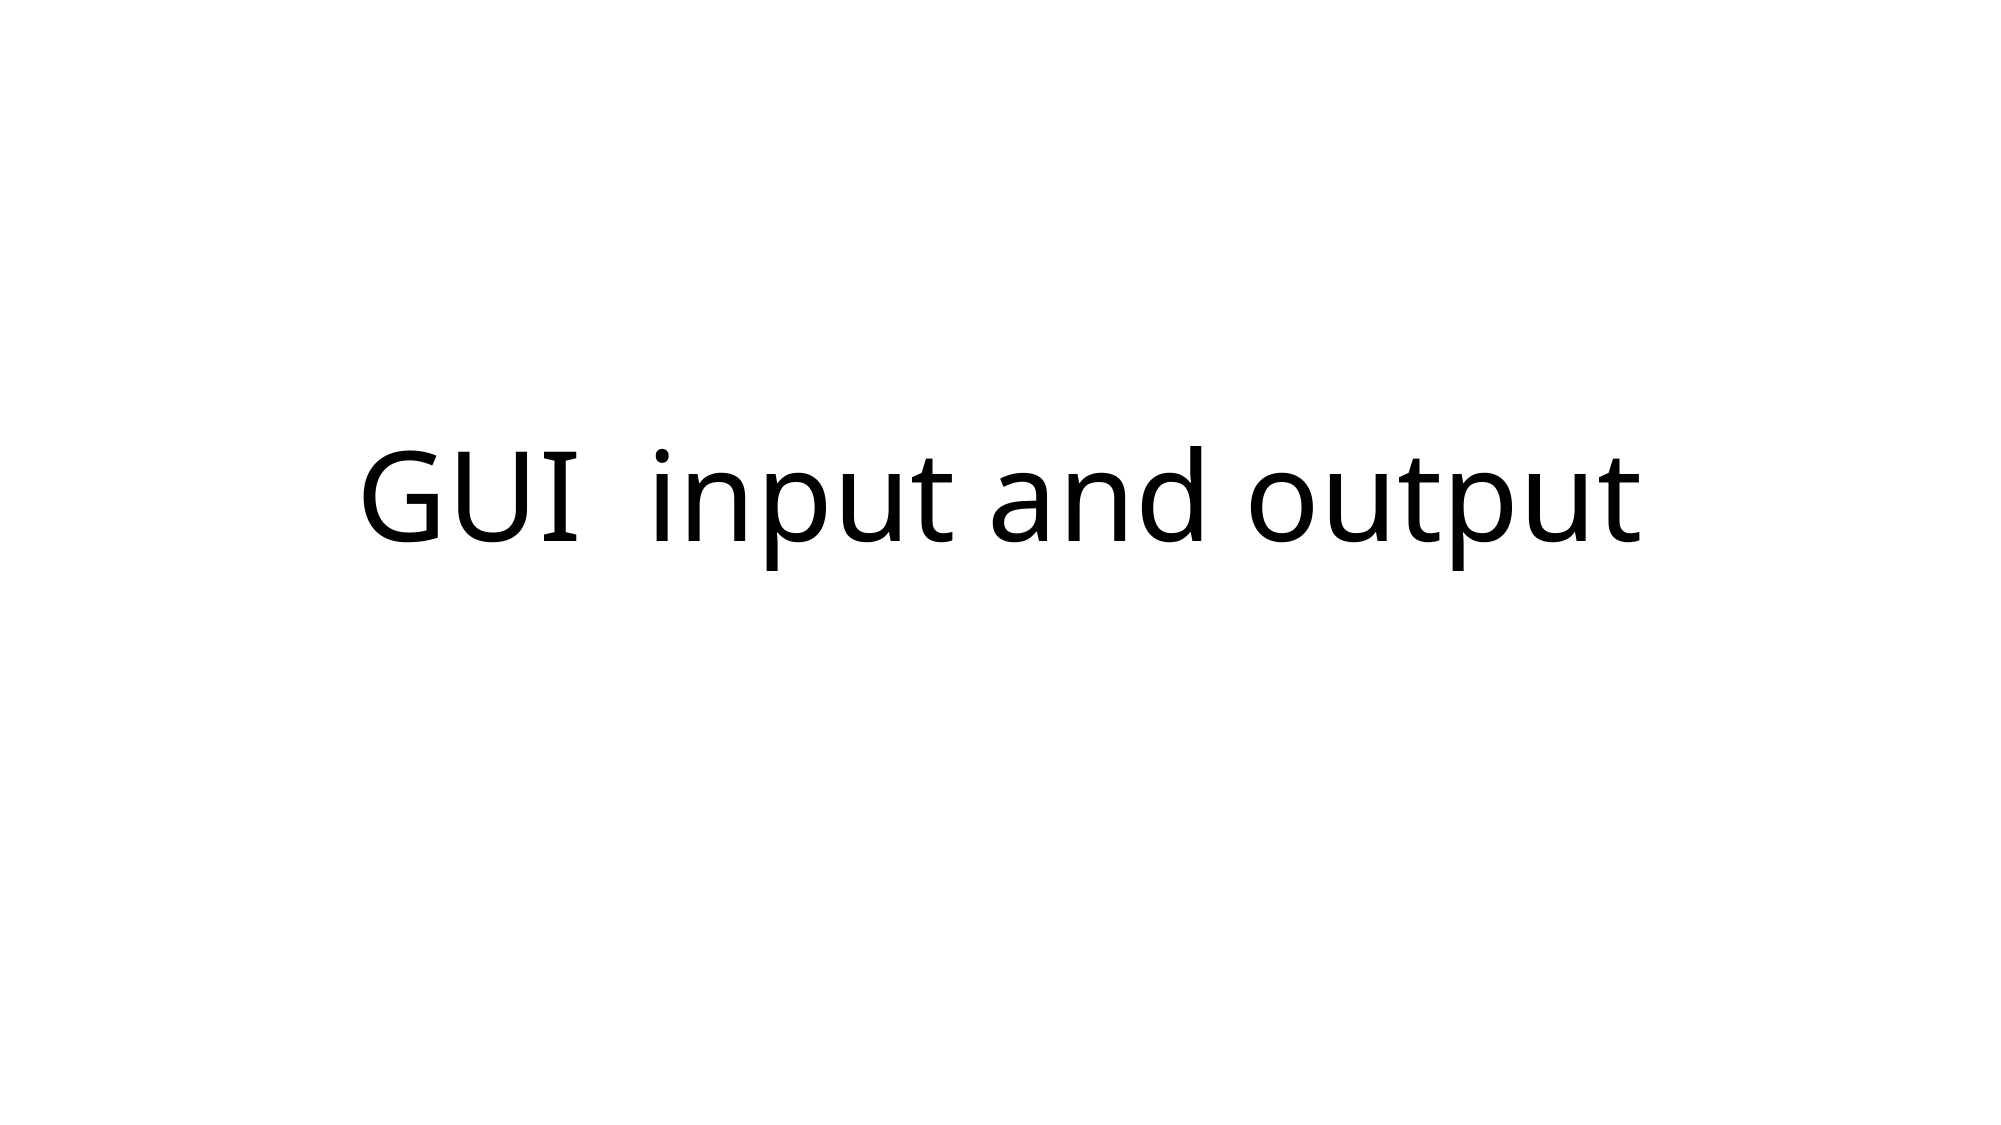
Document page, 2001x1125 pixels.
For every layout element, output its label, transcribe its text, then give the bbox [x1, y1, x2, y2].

title GUI input and output [249, 184, 1750, 576]
